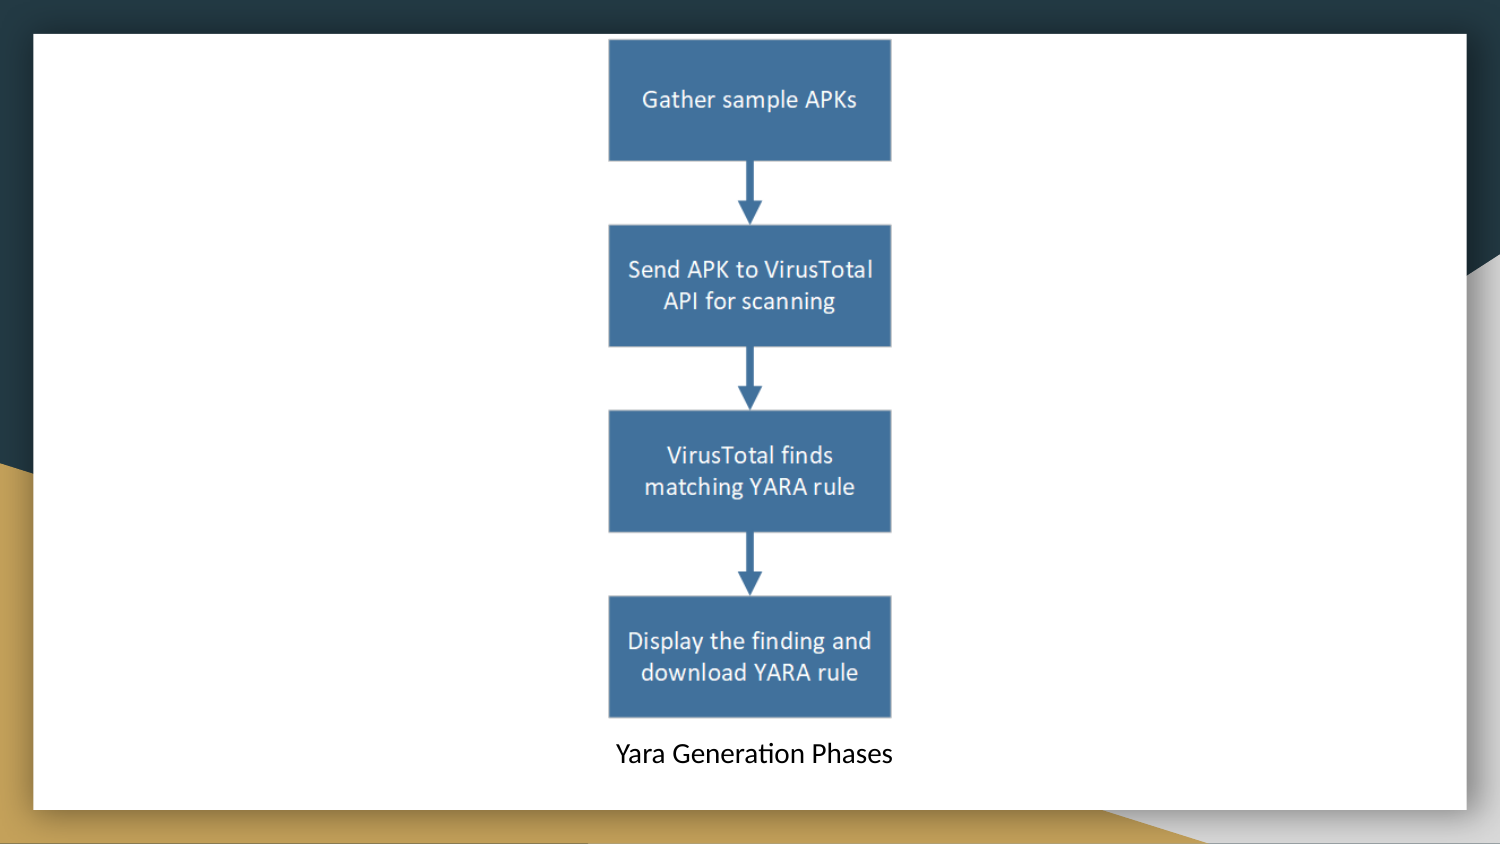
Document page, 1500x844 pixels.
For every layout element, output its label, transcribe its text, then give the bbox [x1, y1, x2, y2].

text_box Yara Generation Phases [601, 718, 948, 784]
picture [608, 38, 892, 720]
